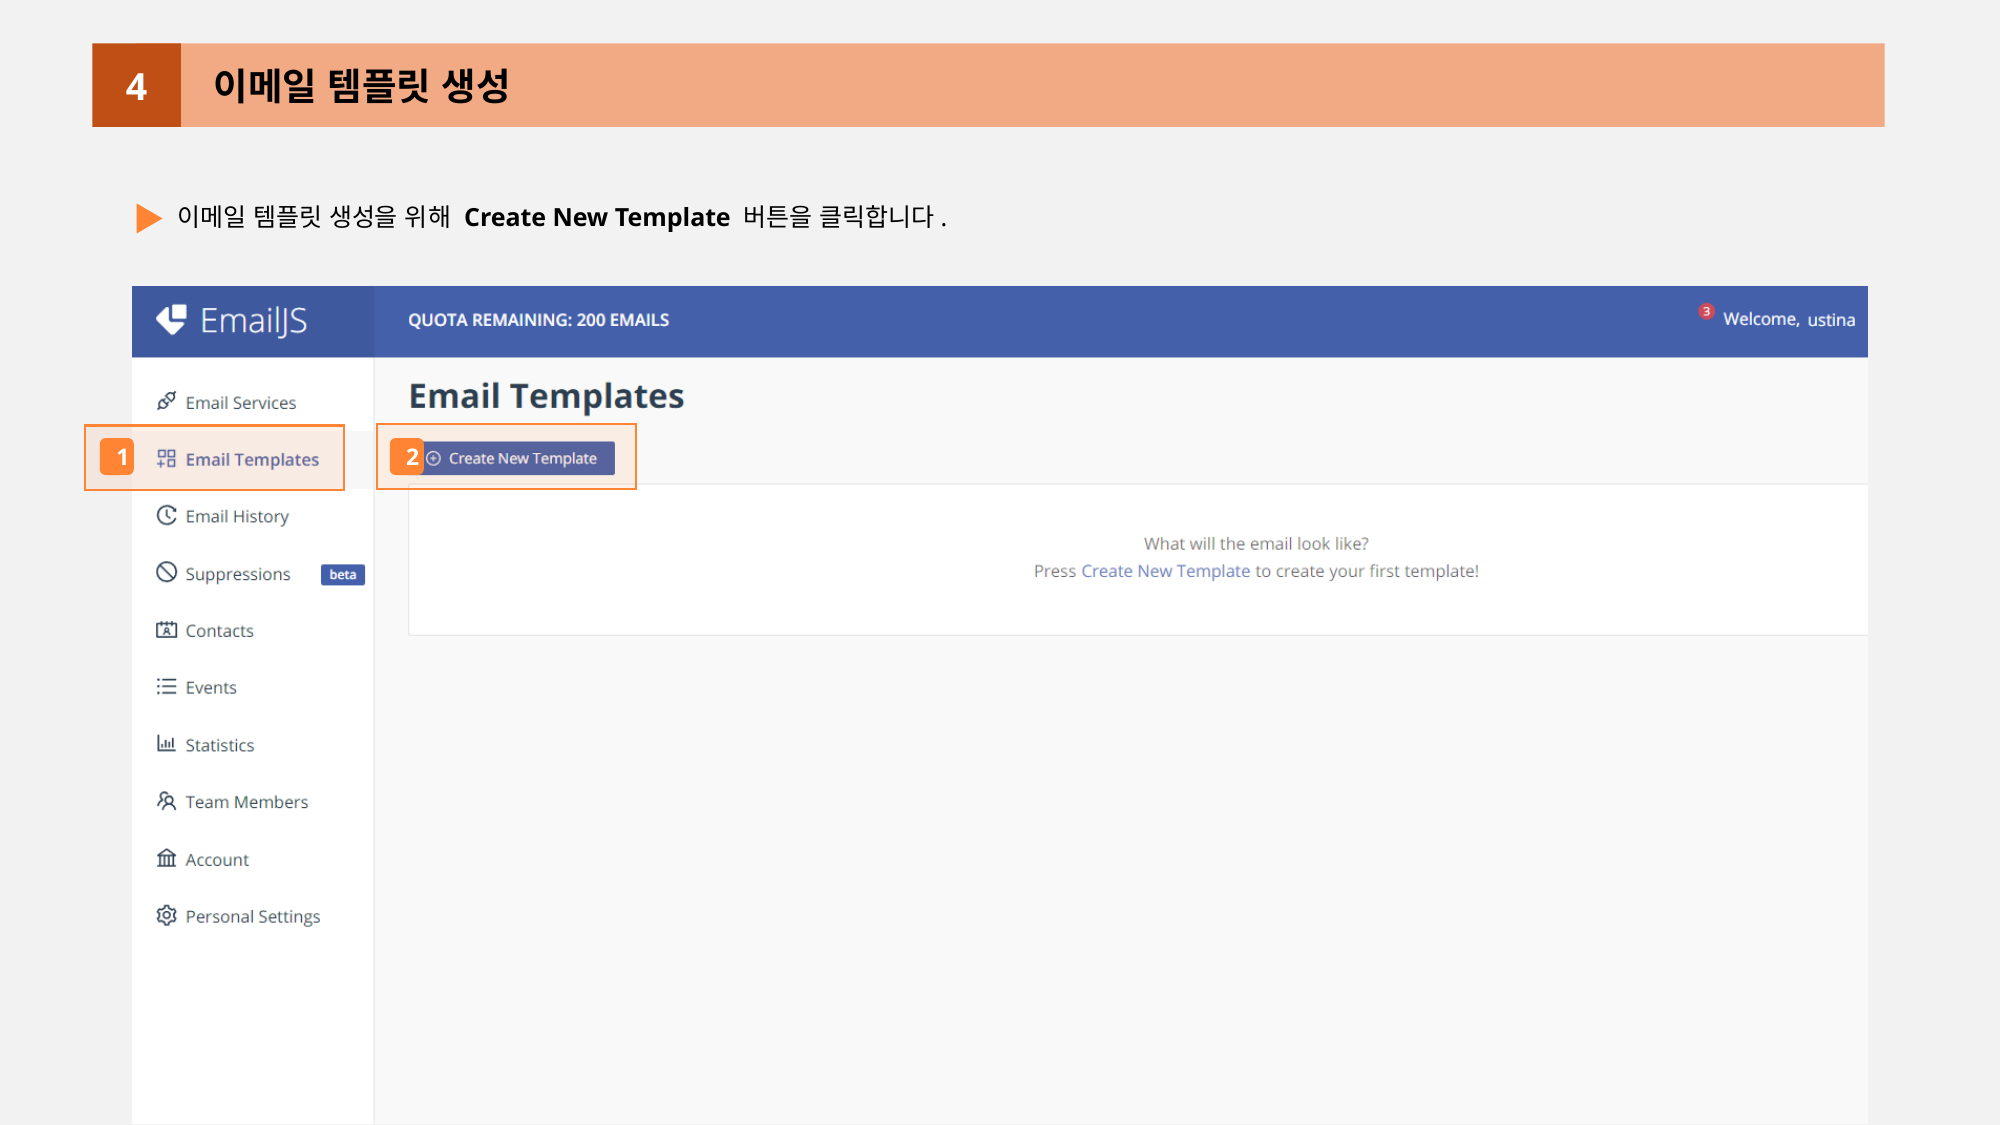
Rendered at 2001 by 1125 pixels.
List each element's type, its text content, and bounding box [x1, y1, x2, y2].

text_box 1 [98, 436, 130, 477]
text_box [182, 42, 1886, 128]
picture [130, 285, 1870, 1125]
text_box 이메일 템플릿 생성을 위해 Create New Template 버튼을 클릭합니다. [162, 194, 1192, 239]
text_box 이메일 템플릿 생성 [199, 55, 526, 116]
text_box [135, 200, 166, 237]
text_box [84, 424, 130, 492]
text_box 4 [91, 42, 182, 129]
